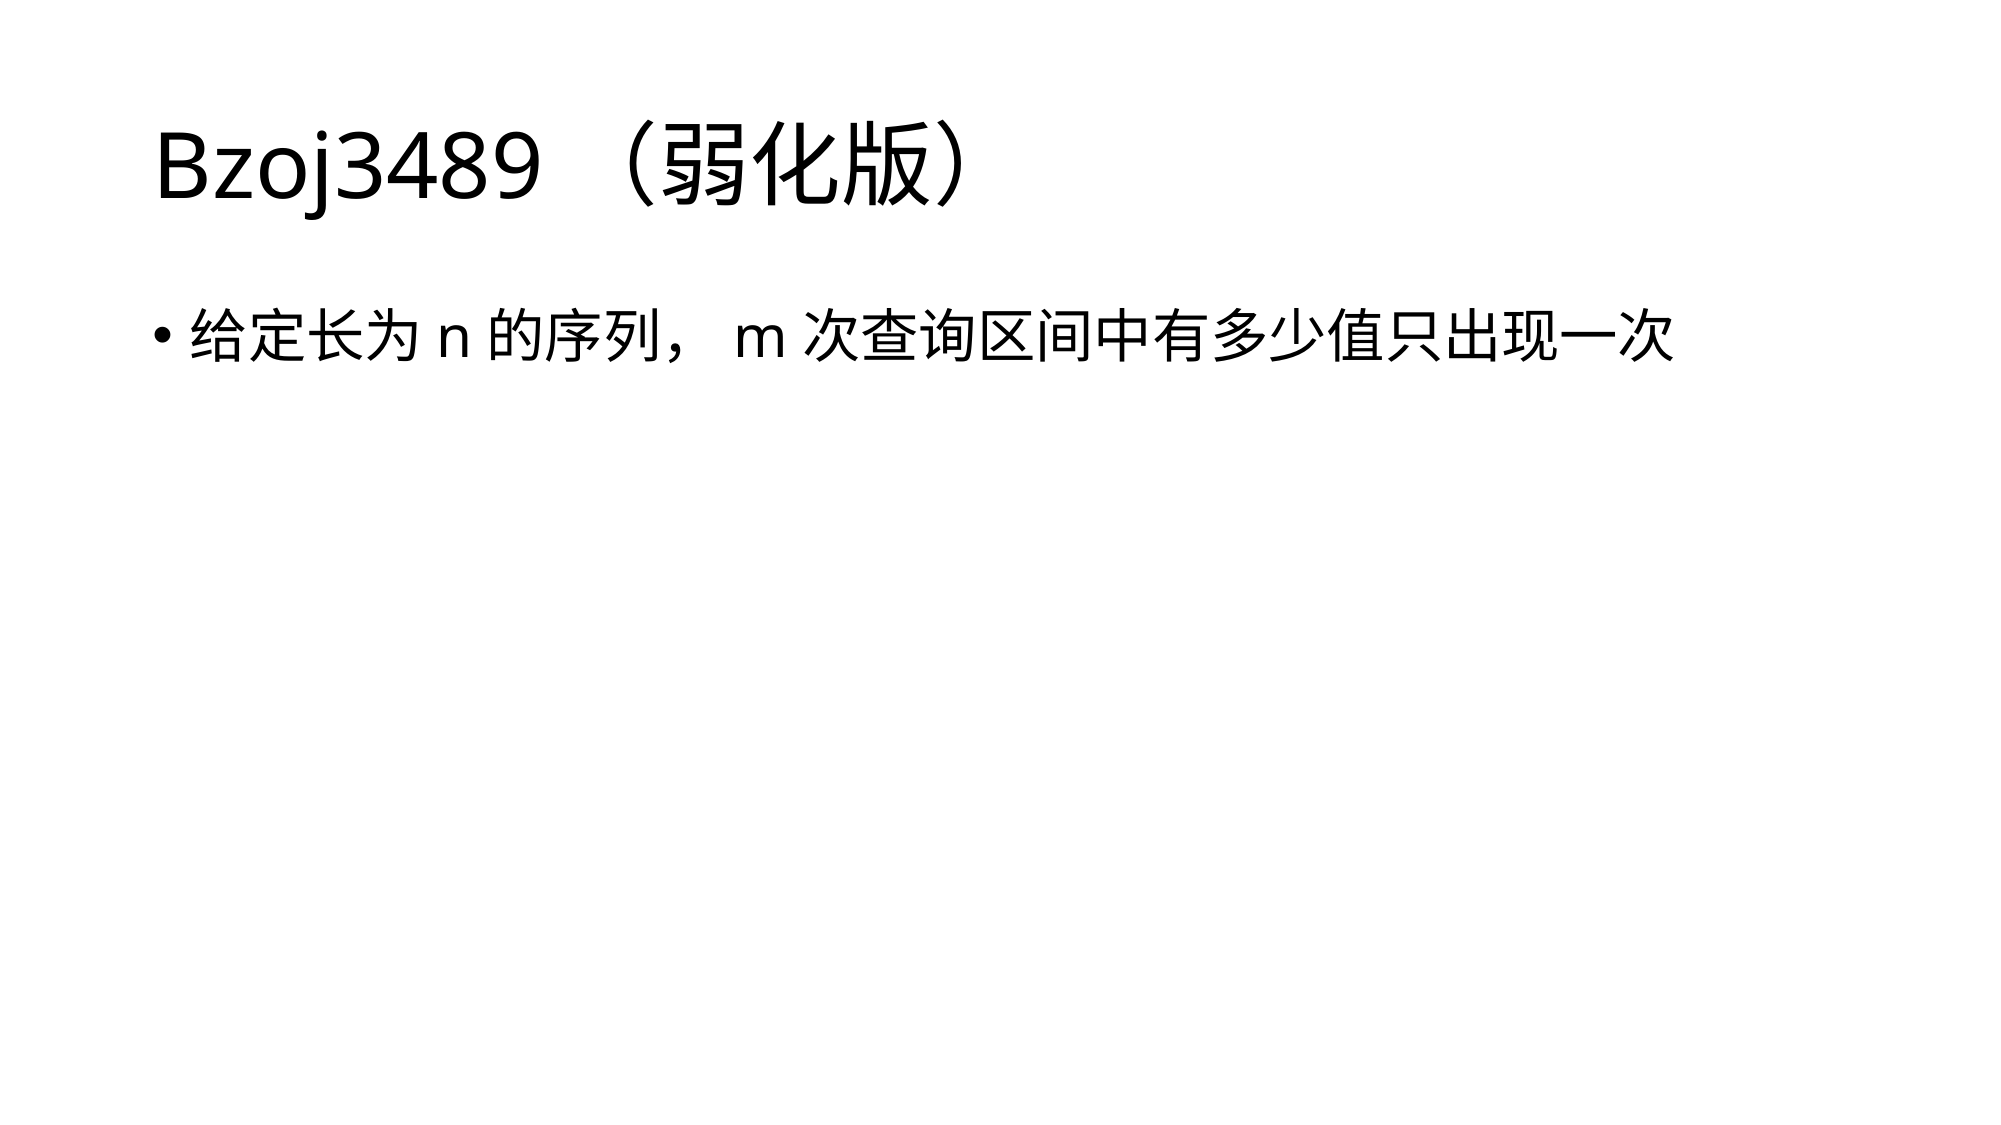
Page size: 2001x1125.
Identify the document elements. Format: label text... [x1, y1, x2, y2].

list 给定长为n的序列，m次查询区间中有多少值只出现一次 [137, 299, 1863, 1014]
title Bzoj3489（弱化版） [137, 59, 1863, 278]
